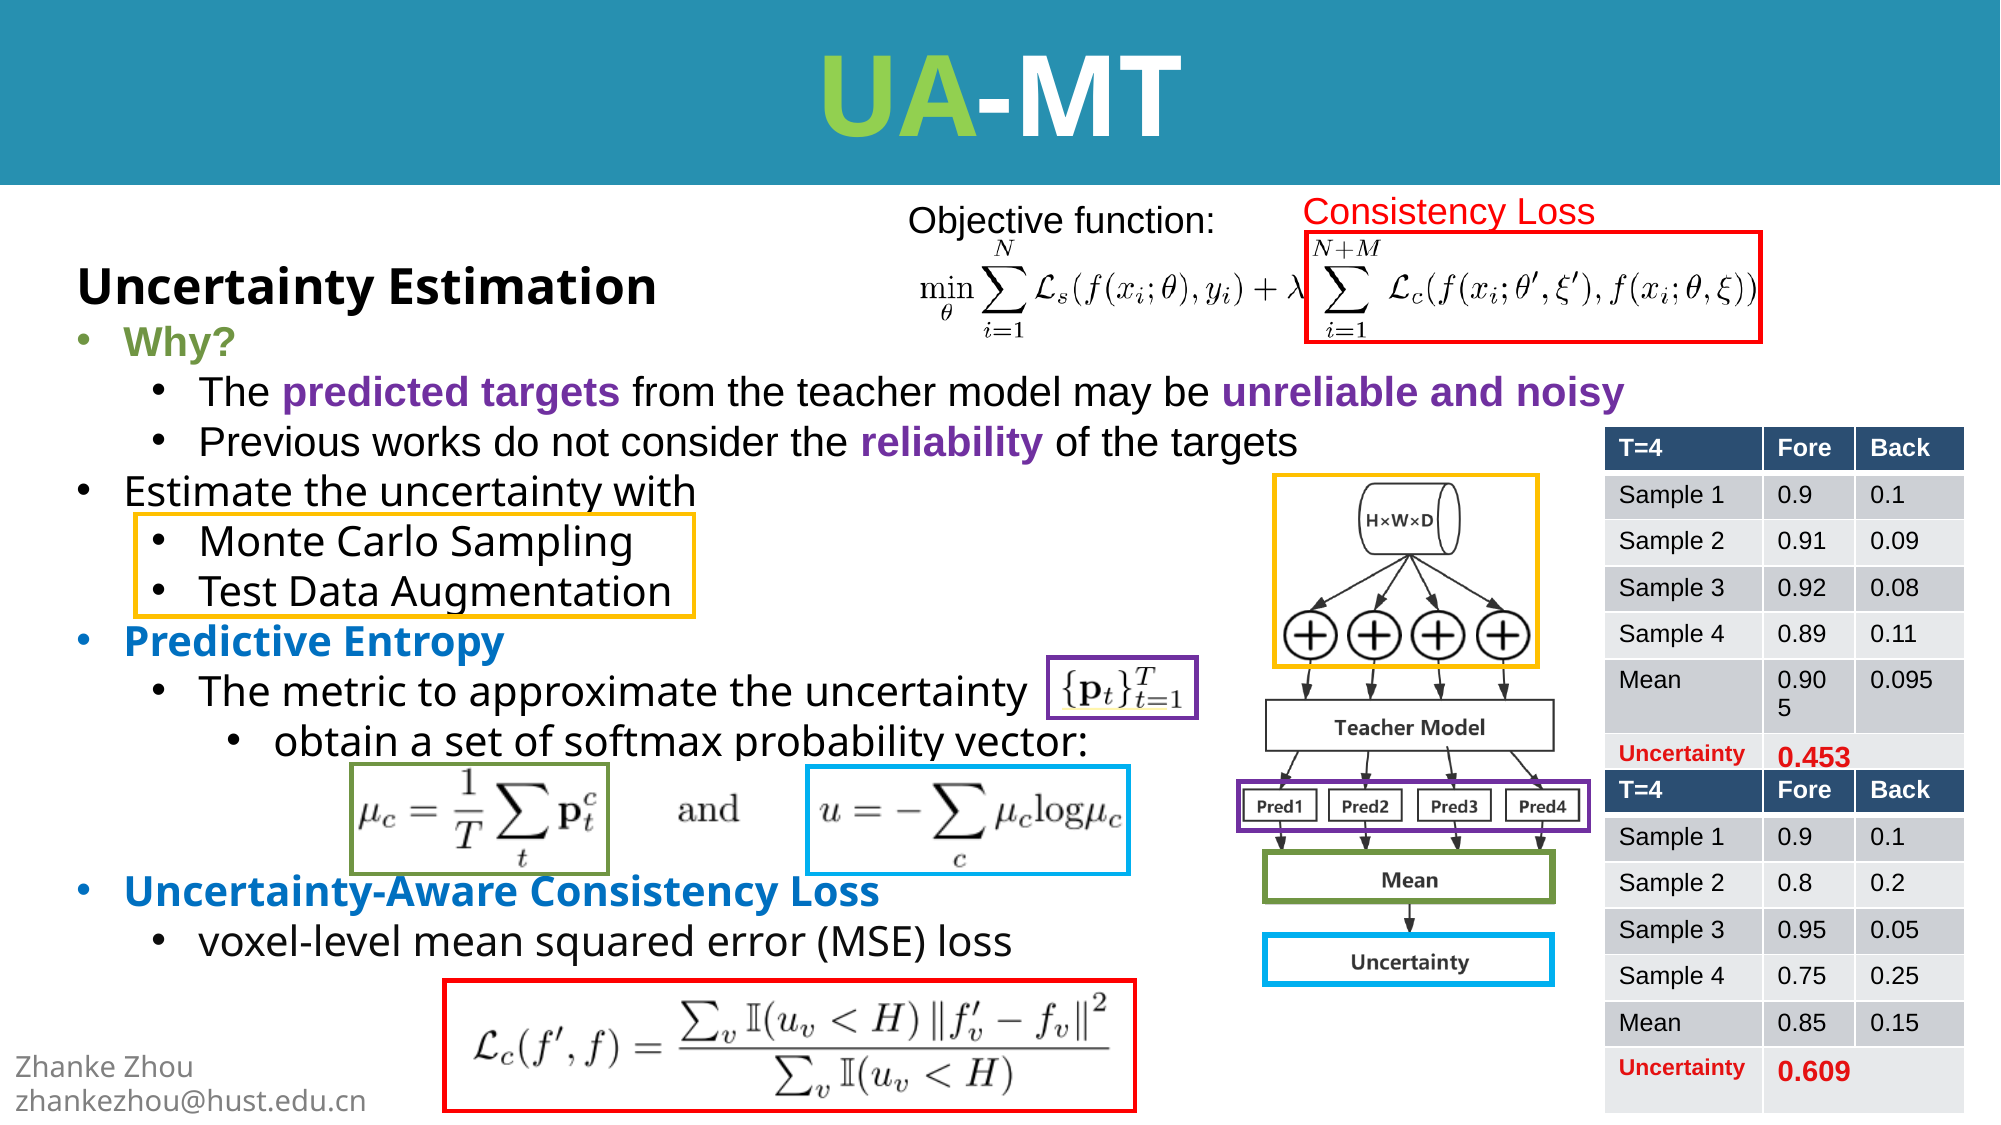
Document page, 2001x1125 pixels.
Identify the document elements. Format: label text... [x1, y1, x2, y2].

table_header T=4 [1605, 427, 1762, 470]
table_cell Uncertainty [1605, 1048, 1762, 1113]
text_box Consistency Loss [1287, 180, 1783, 240]
table_header Fore [1764, 427, 1854, 470]
table_cell 0.05 [1856, 909, 1964, 954]
table_cell 0.609 [1764, 1048, 1964, 1113]
table_cell 0.905 [1764, 660, 1854, 733]
picture [912, 229, 1761, 347]
table_cell 0.8 [1764, 863, 1854, 907]
table_cell Sample 1 [1605, 476, 1762, 519]
table_cell Uncertainty [1605, 734, 1762, 768]
picture [332, 761, 1129, 875]
picture [1218, 458, 1604, 1010]
picture [1062, 666, 1187, 711]
table_header T=4 [1605, 770, 1762, 812]
table_cell Sample 2 [1605, 863, 1762, 907]
table_header Back [1856, 770, 1964, 812]
table_cell 0.91 [1764, 520, 1854, 565]
table_cell 0.2 [1856, 863, 1964, 907]
table_cell Mean [1605, 1002, 1762, 1046]
table_cell 0.85 [1764, 1002, 1854, 1046]
text_box [135, 513, 695, 617]
table_cell 0.9 [1764, 818, 1854, 861]
table_cell 0.25 [1856, 955, 1964, 1000]
text_box [1047, 657, 1198, 719]
footer Zhanke Zhou zhankezhou@hust.edu.cn [0, 1040, 941, 1125]
table_cell 0.9 [1764, 476, 1854, 519]
table_cell 0.08 [1856, 567, 1964, 611]
picture [811, 770, 1125, 871]
table_cell 0.1 [1856, 818, 1964, 861]
table_cell Sample 1 [1605, 818, 1762, 861]
table_header Back [1856, 427, 1964, 470]
table_cell Sample 3 [1605, 567, 1762, 611]
text_box [1117, 980, 1136, 1112]
table_cell 0.92 [1764, 567, 1854, 611]
table_cell 0.11 [1856, 613, 1964, 658]
table_cell 0.95 [1764, 909, 1854, 954]
title UA-MT [109, 0, 1890, 169]
table_cell Sample 4 [1605, 613, 1762, 658]
table_cell 0.095 [1856, 660, 1964, 733]
text_box [444, 980, 467, 1112]
table_cell 0.15 [1856, 1002, 1964, 1046]
table_cell Mean [1605, 660, 1762, 733]
table_header Fore [1764, 770, 1854, 812]
text_box Objective function: [893, 188, 1287, 249]
table_cell 0.75 [1764, 955, 1854, 1000]
table_cell 0.1 [1856, 476, 1964, 519]
table_cell 0.09 [1856, 520, 1964, 565]
table_cell Sample 4 [1605, 955, 1762, 1000]
table_cell 0.453 [1764, 734, 1964, 768]
table_cell Sample 2 [1605, 520, 1762, 565]
table_cell Sample 3 [1605, 909, 1762, 954]
table_cell 0.89 [1764, 613, 1854, 658]
text_box Uncertainty Estimation Why? The predicted targets from the teacher model may be unreliable and noisy Previous works do not consider the reliability of the targets Estimate the uncertainty with Monte Carlo Sampling Test Data Augmentation Predictive Entropy The metric to approximate the uncertainty obtain a set of softmax probability vector: Uncertainty-Aware Consistency Loss voxel-level mean squared error (MSE) loss [61, 246, 1761, 972]
picture [467, 974, 1117, 1113]
text_box [0, 0, 2000, 185]
